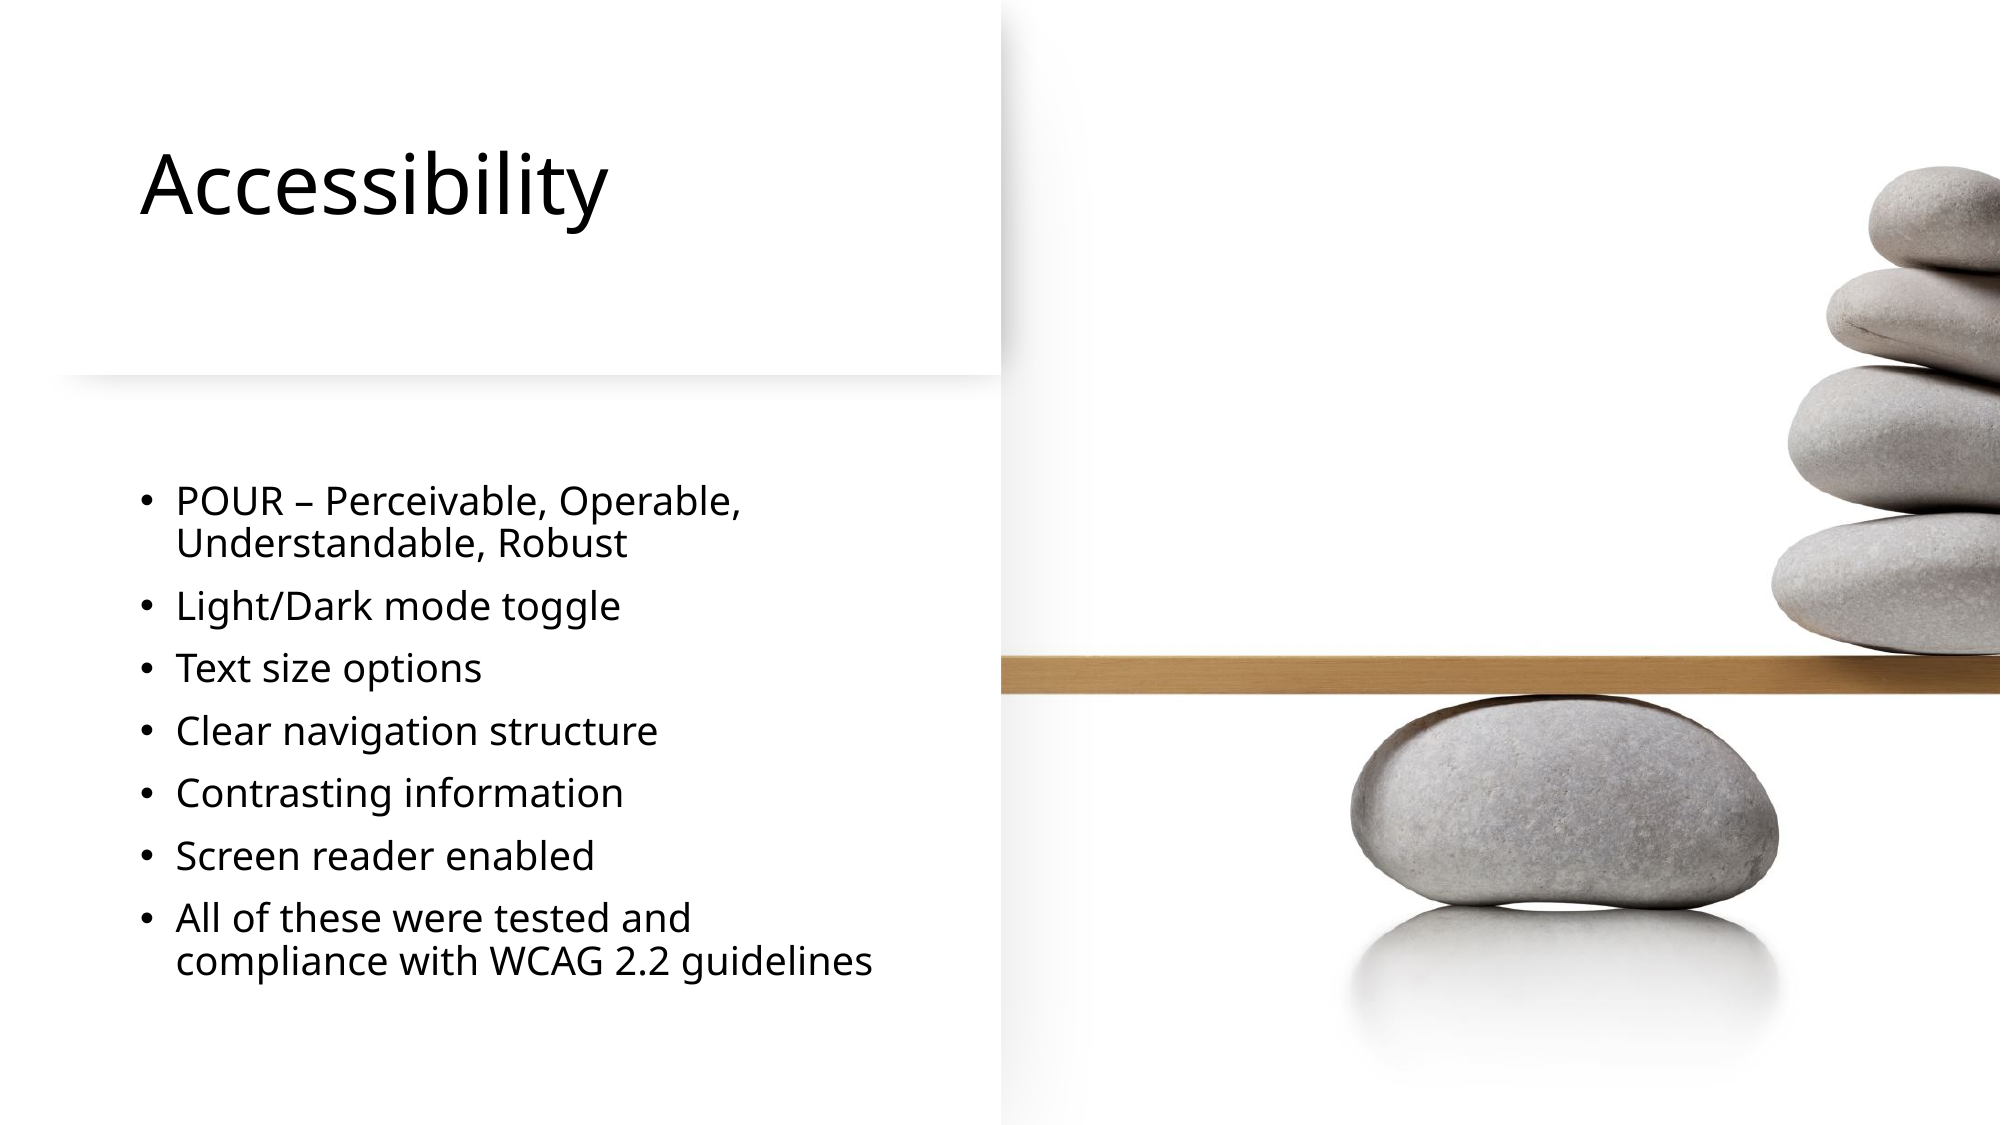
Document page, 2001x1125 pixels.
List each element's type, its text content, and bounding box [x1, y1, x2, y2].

list POUR – Perceivable, Operable, Understandable, Robust Light/Dark mode toggle Text size options Clear navigation structure Contrasting information Screen reader enabled All of these were tested and compliance with WCAG 2.2 guidelines [124, 473, 890, 1027]
title Accessibility [124, 53, 909, 322]
text_box [0, 0, 1000, 376]
text_box [0, 376, 1000, 1125]
picture [1000, 0, 2000, 1125]
